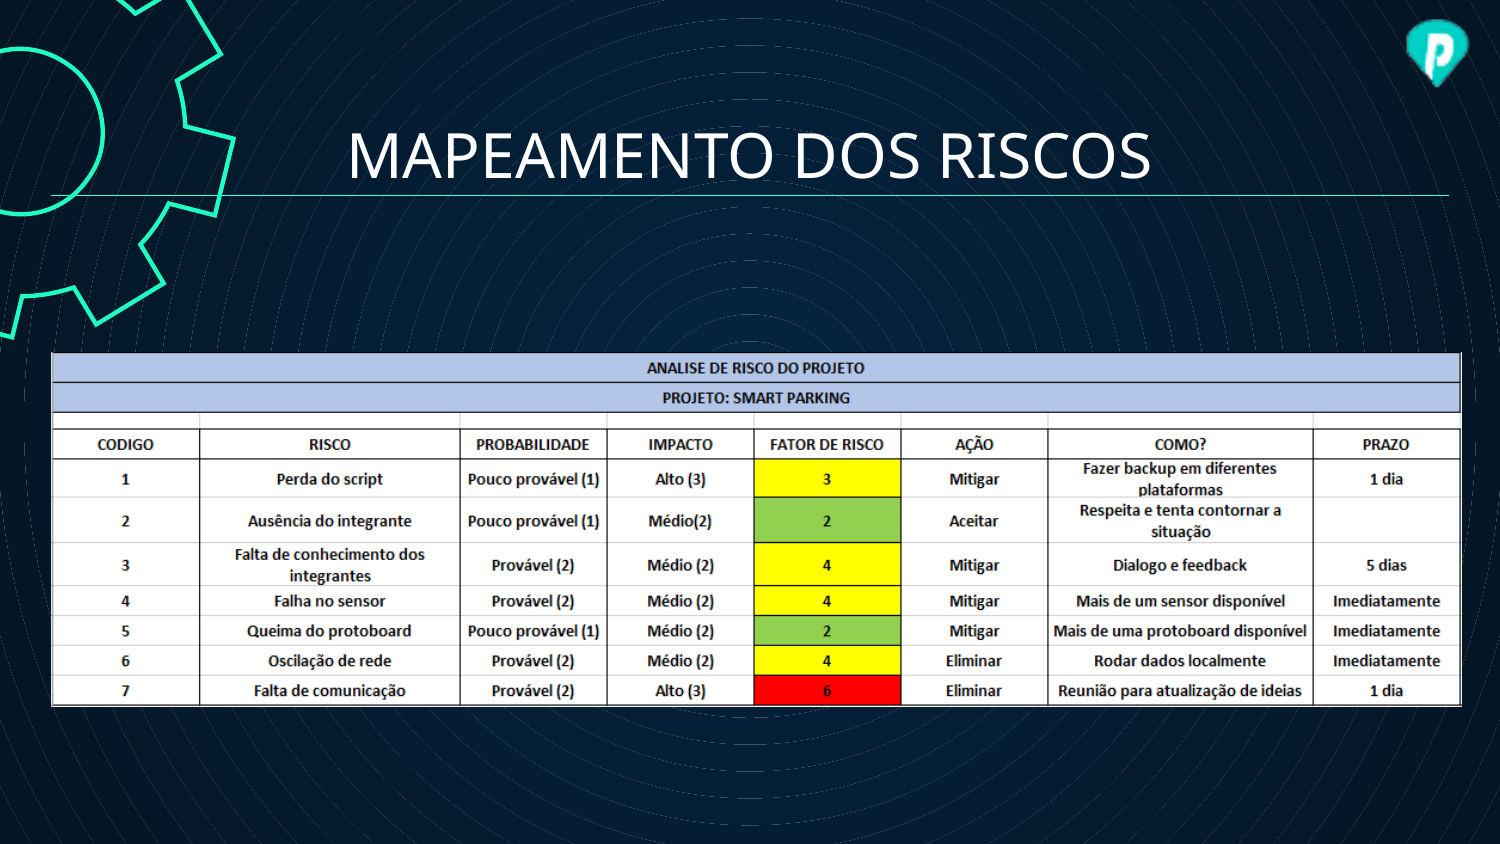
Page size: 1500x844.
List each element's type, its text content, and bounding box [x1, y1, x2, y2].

title MAPEAMENTO DOS RISCOS [218, 202, 1449, 206]
title MAPEAMENTO DOS RISCOS [51, 106, 1449, 195]
picture [50, 351, 1463, 708]
picture [1403, 18, 1477, 92]
